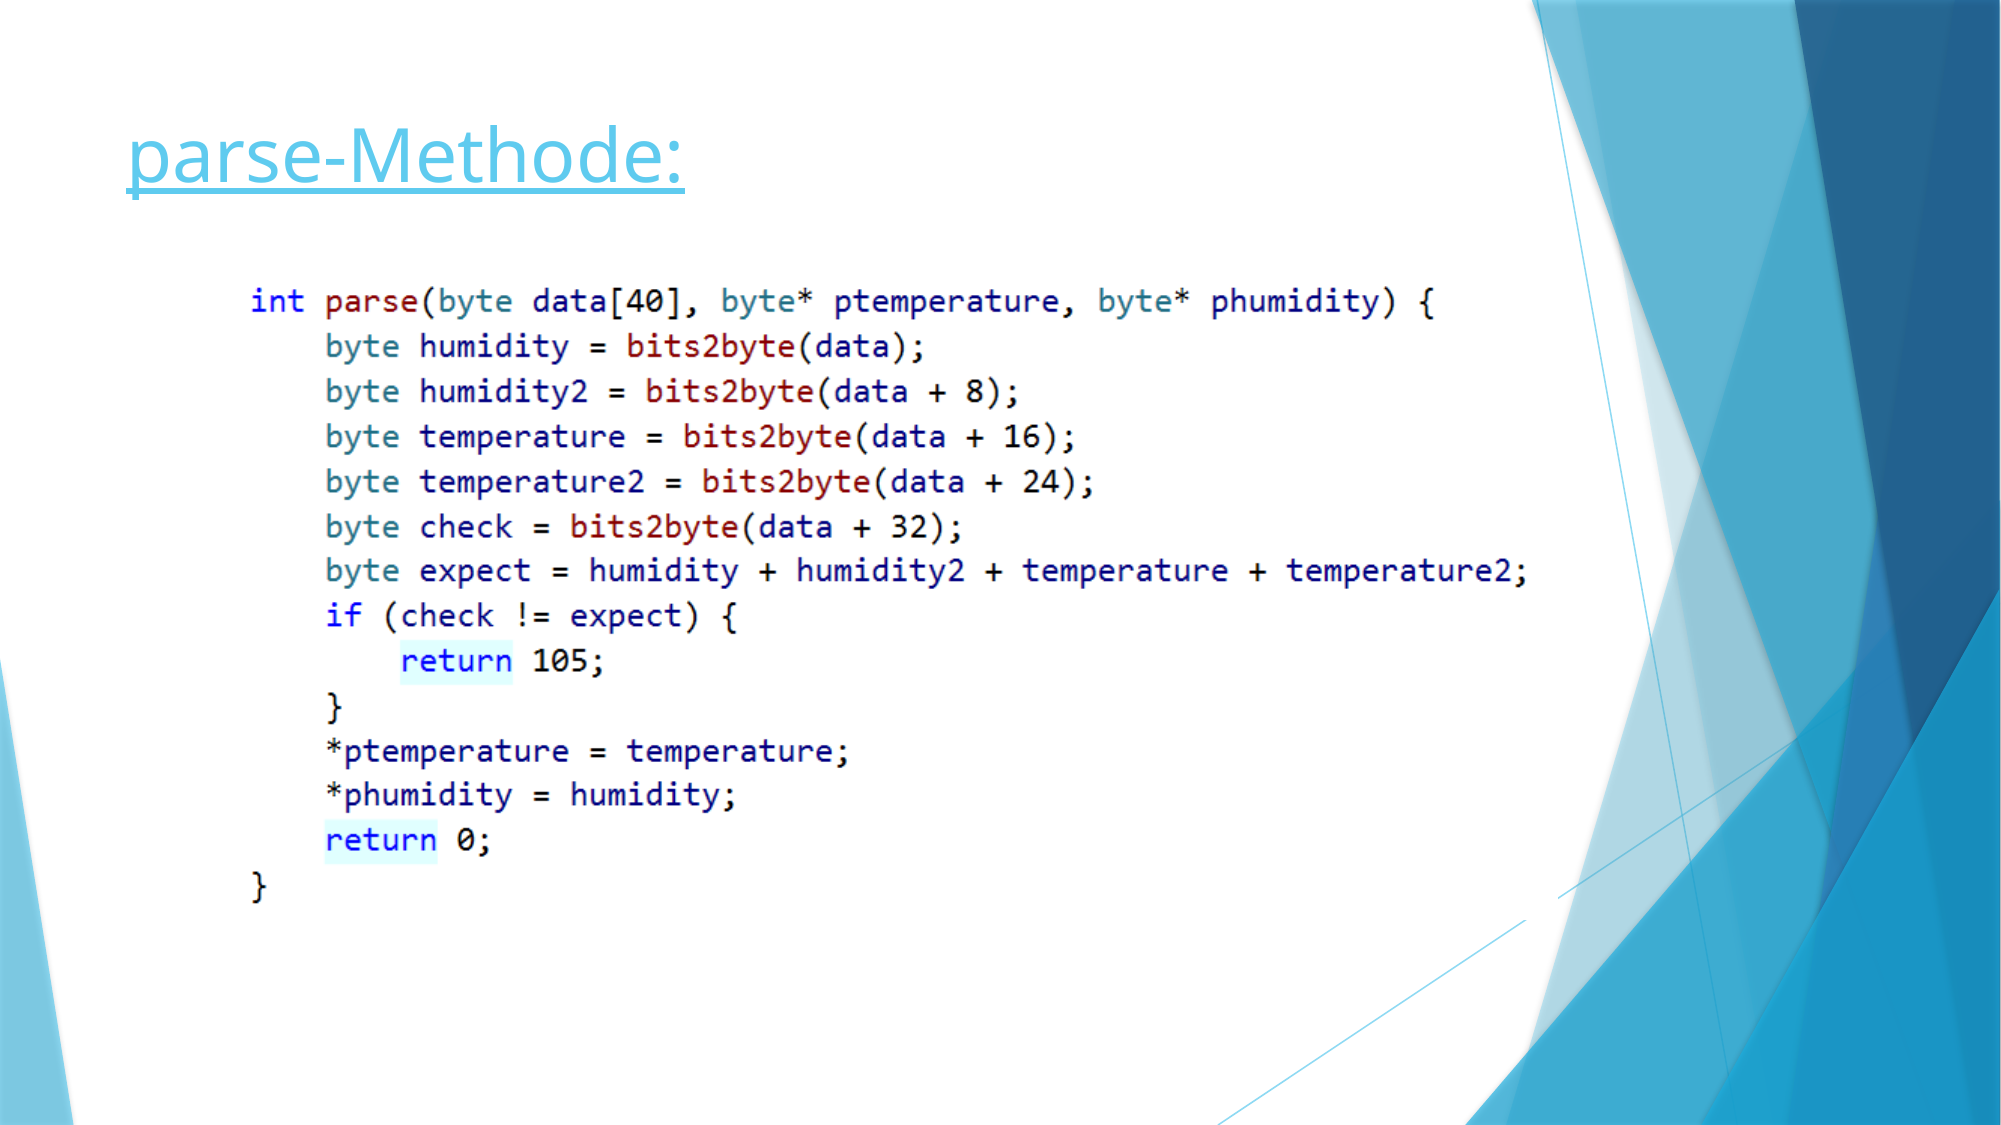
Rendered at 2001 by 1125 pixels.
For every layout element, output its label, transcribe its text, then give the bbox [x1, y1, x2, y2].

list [247, 282, 1558, 921]
title parse-Methode: [111, 99, 1522, 317]
